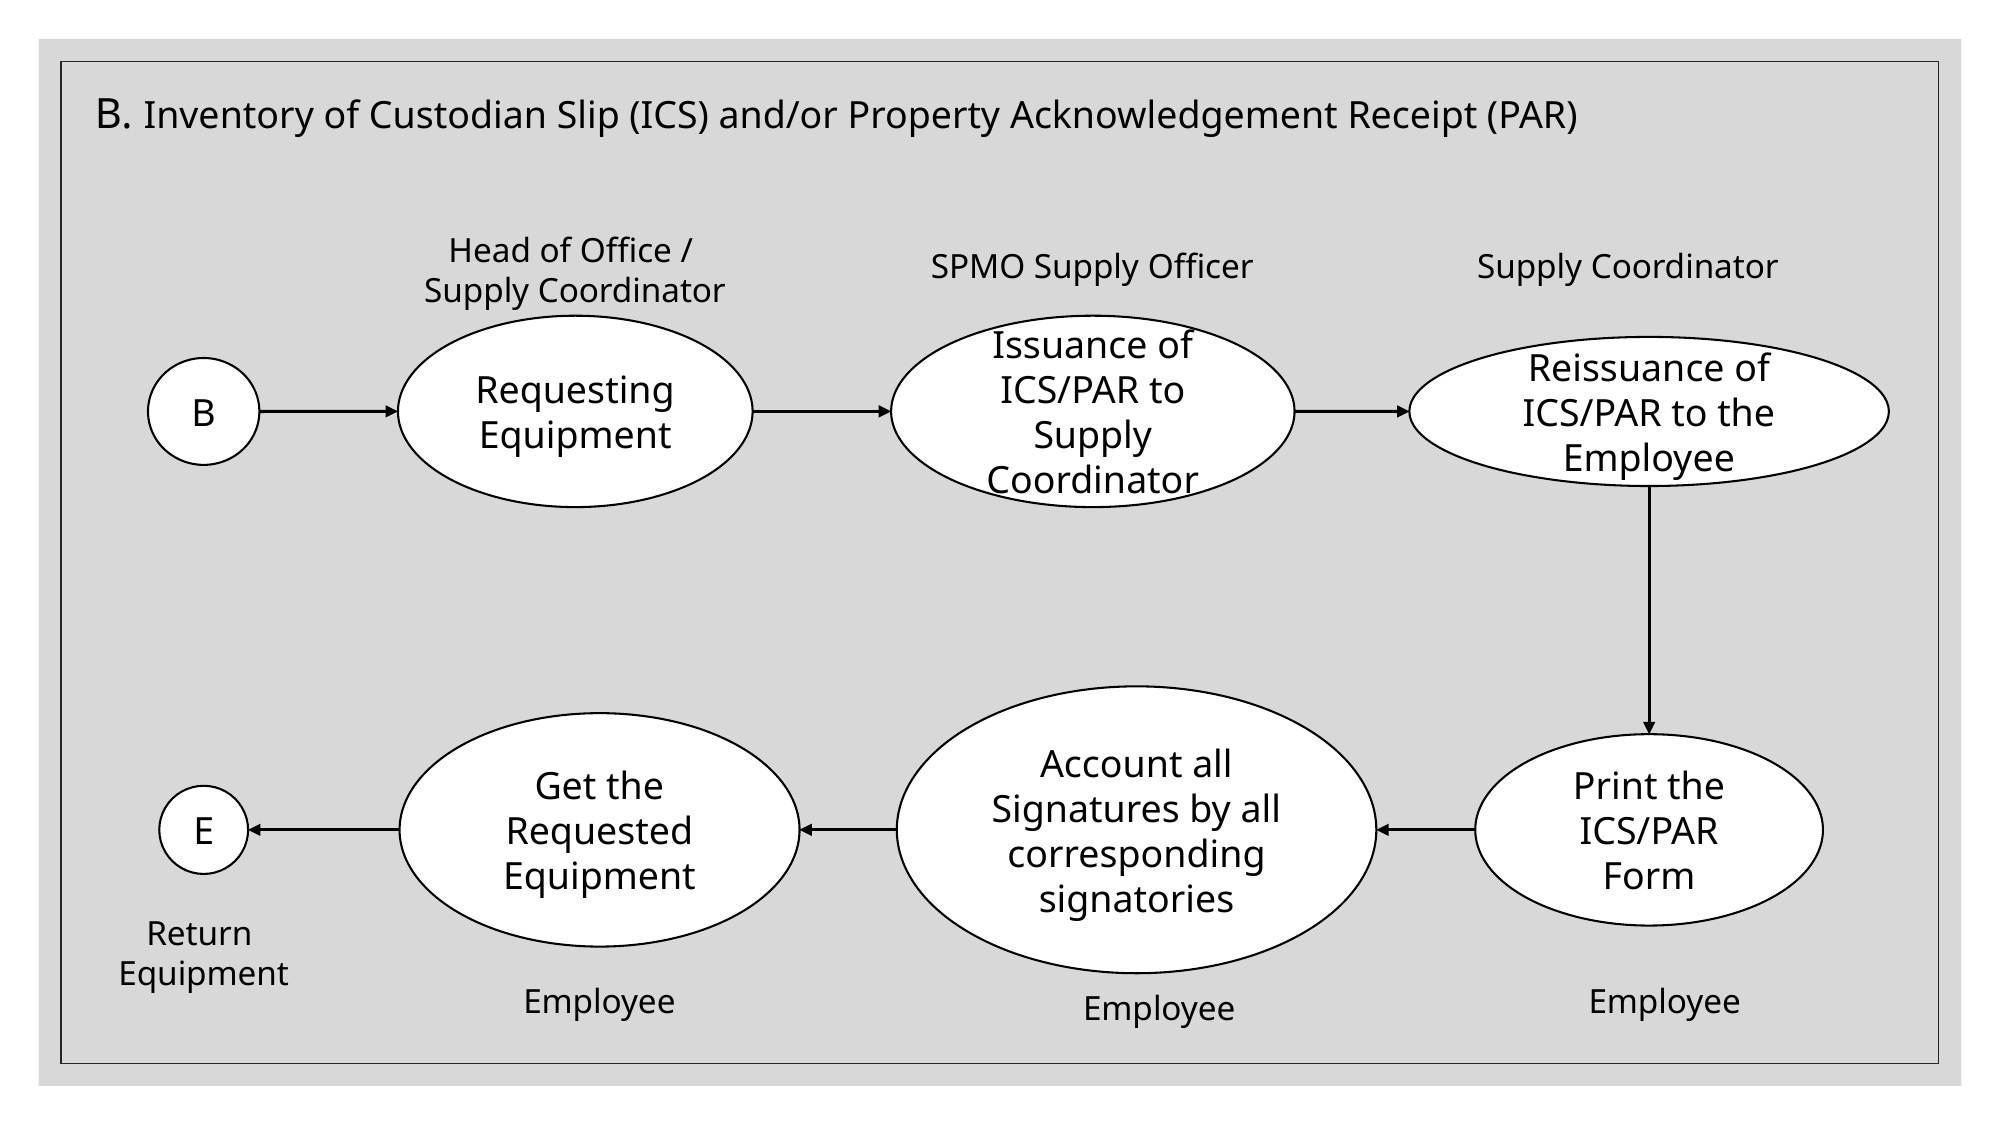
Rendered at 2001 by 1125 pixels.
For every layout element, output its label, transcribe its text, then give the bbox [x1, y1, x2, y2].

text_box Supply Coordinator [1462, 238, 1794, 293]
text_box B. Inventory of Custodian Slip (ICS) and/or Property Acknowledgement Receipt (PAR) [79, 79, 1751, 144]
text_box Employee [1068, 979, 1251, 1035]
text_box Reissuance of ICS/PAR to the Employee [1408, 335, 1890, 488]
text_box Head of Office / Supply Coordinator [409, 221, 742, 317]
text_box SPMO Supply Officer [915, 238, 1269, 293]
text_box Print the ICS/PAR Form [1474, 733, 1825, 927]
text_box Requesting Equipment [397, 317, 754, 509]
text_box Return Equipment [103, 905, 304, 1000]
text_box Get the Requested Equipment [398, 712, 801, 948]
text_box E [158, 784, 249, 875]
text_box Employee [508, 973, 691, 1028]
text_box Issuance of ICS/PAR to Supply Coordinator [890, 314, 1296, 509]
text_box B [146, 356, 261, 466]
text_box Account all Signatures by all corresponding signatories [895, 685, 1378, 975]
text_box Employee [1573, 973, 1756, 1028]
